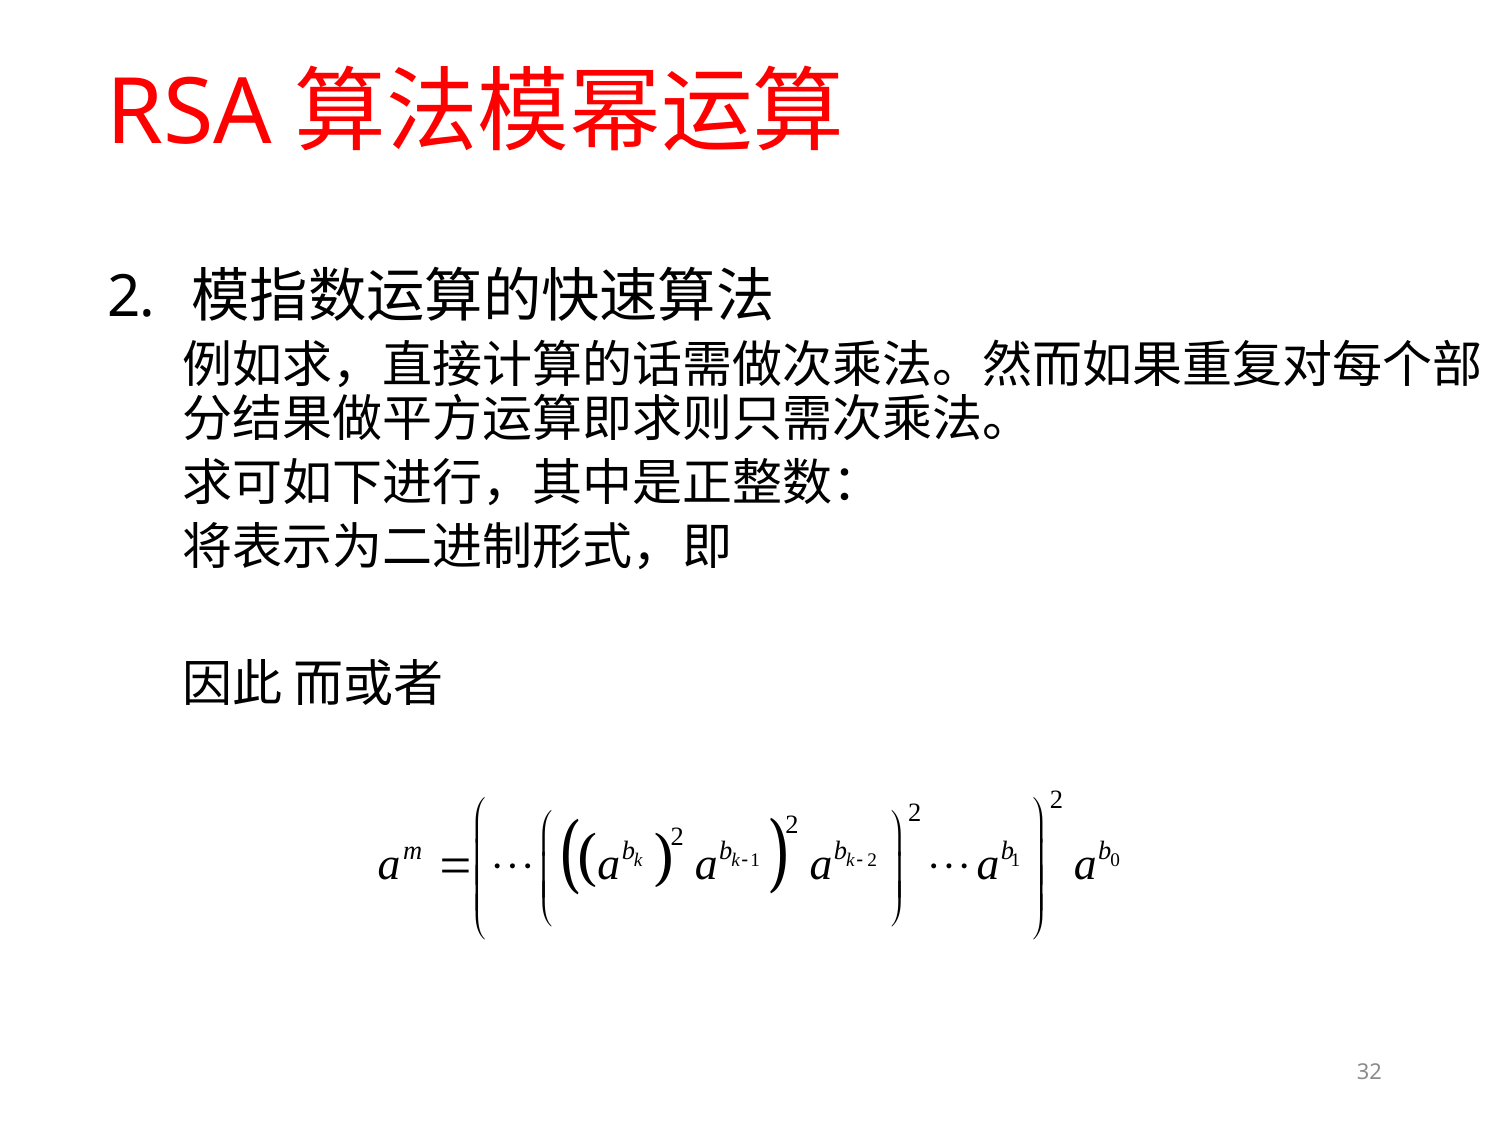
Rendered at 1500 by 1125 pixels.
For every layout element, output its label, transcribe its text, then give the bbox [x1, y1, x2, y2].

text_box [370, 777, 1130, 949]
slide_number 32 [1059, 1042, 1397, 1103]
title RSA算法模幂运算 [91, 52, 1060, 176]
